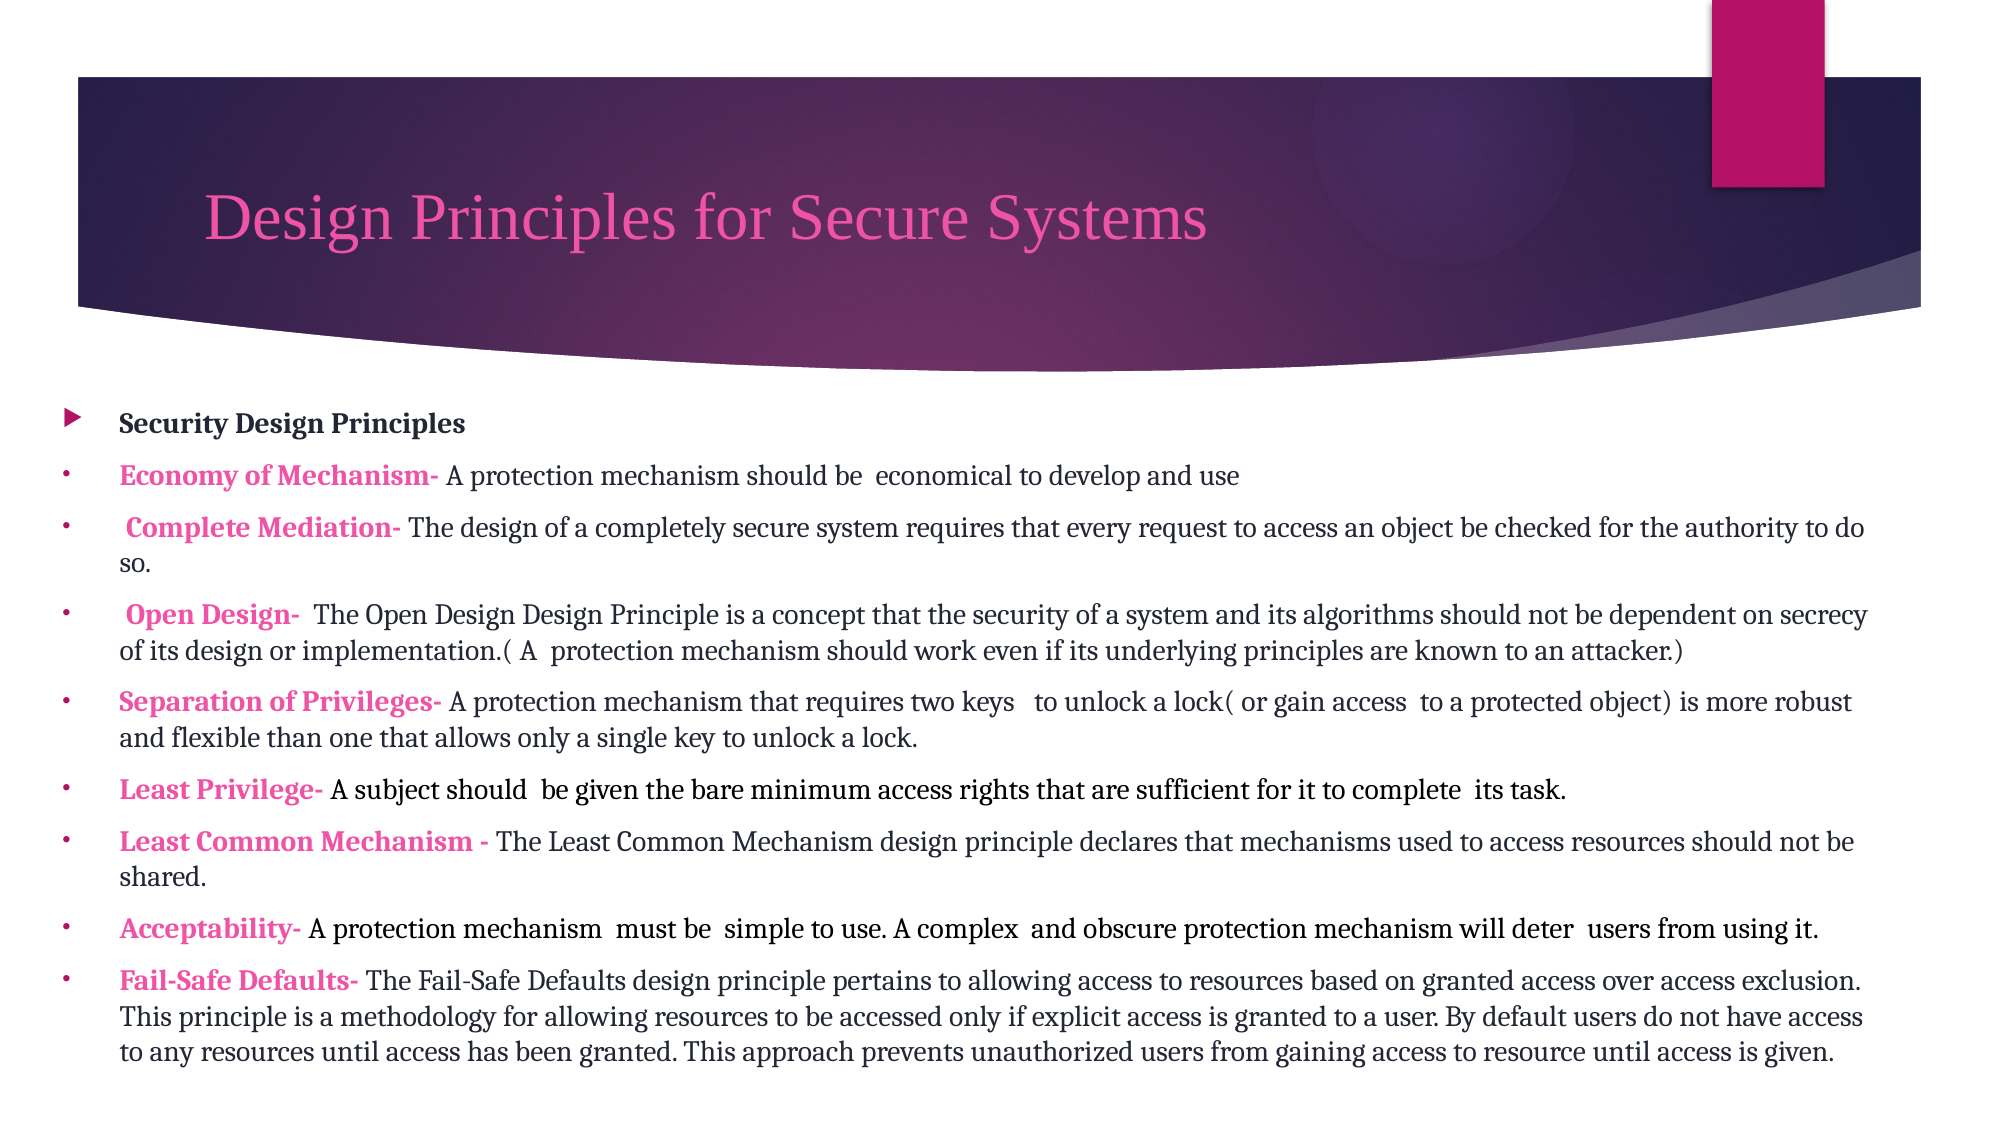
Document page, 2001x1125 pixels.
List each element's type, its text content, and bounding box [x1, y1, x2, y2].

title Design Principles for Secure Systems [189, 128, 1707, 298]
list Security Design Principles Economy of Mechanism- A protection mechanism should be economical to develop and use Complete Mediation- The design of a completely secure system requires that every request to access an object be checked for the authority to do so. Open Design- The Open Design Design Principle is a concept that the security of a system and its algorithms should not be dependent on secrecy of its design or implementation.( A protection mechanism should work even if its underlying principles are known to an attacker.) Separation of Privileges- A protection mechanism that requires two keys to unlock a lock( or gain access to a protected object) is more robust and flexible than one that allows only a single key to unlock a lock. Least Privilege- A subject should be given the bare minimum access rights that are sufficient for it to complete its task. Least Common Mechanism - The Least Common Mechanism design principle declares that mechanisms used to access resources should not be shared. Acceptability- A protection mechanism must be simple to use. A complex and obscure protection mechanism will deter users from using it. Fail-Safe Defaults- The Fail-Safe Defaults design principle pertains to allowing access to resources based on granted access over access exclusion. This principle is a methodology for allowing resources to be accessed only if explicit access is granted to a user. By default users do not have access to any resources until access has been granted. This approach prevents unauthorized users from gaining access to resource until access is given. [47, 396, 1887, 1111]
